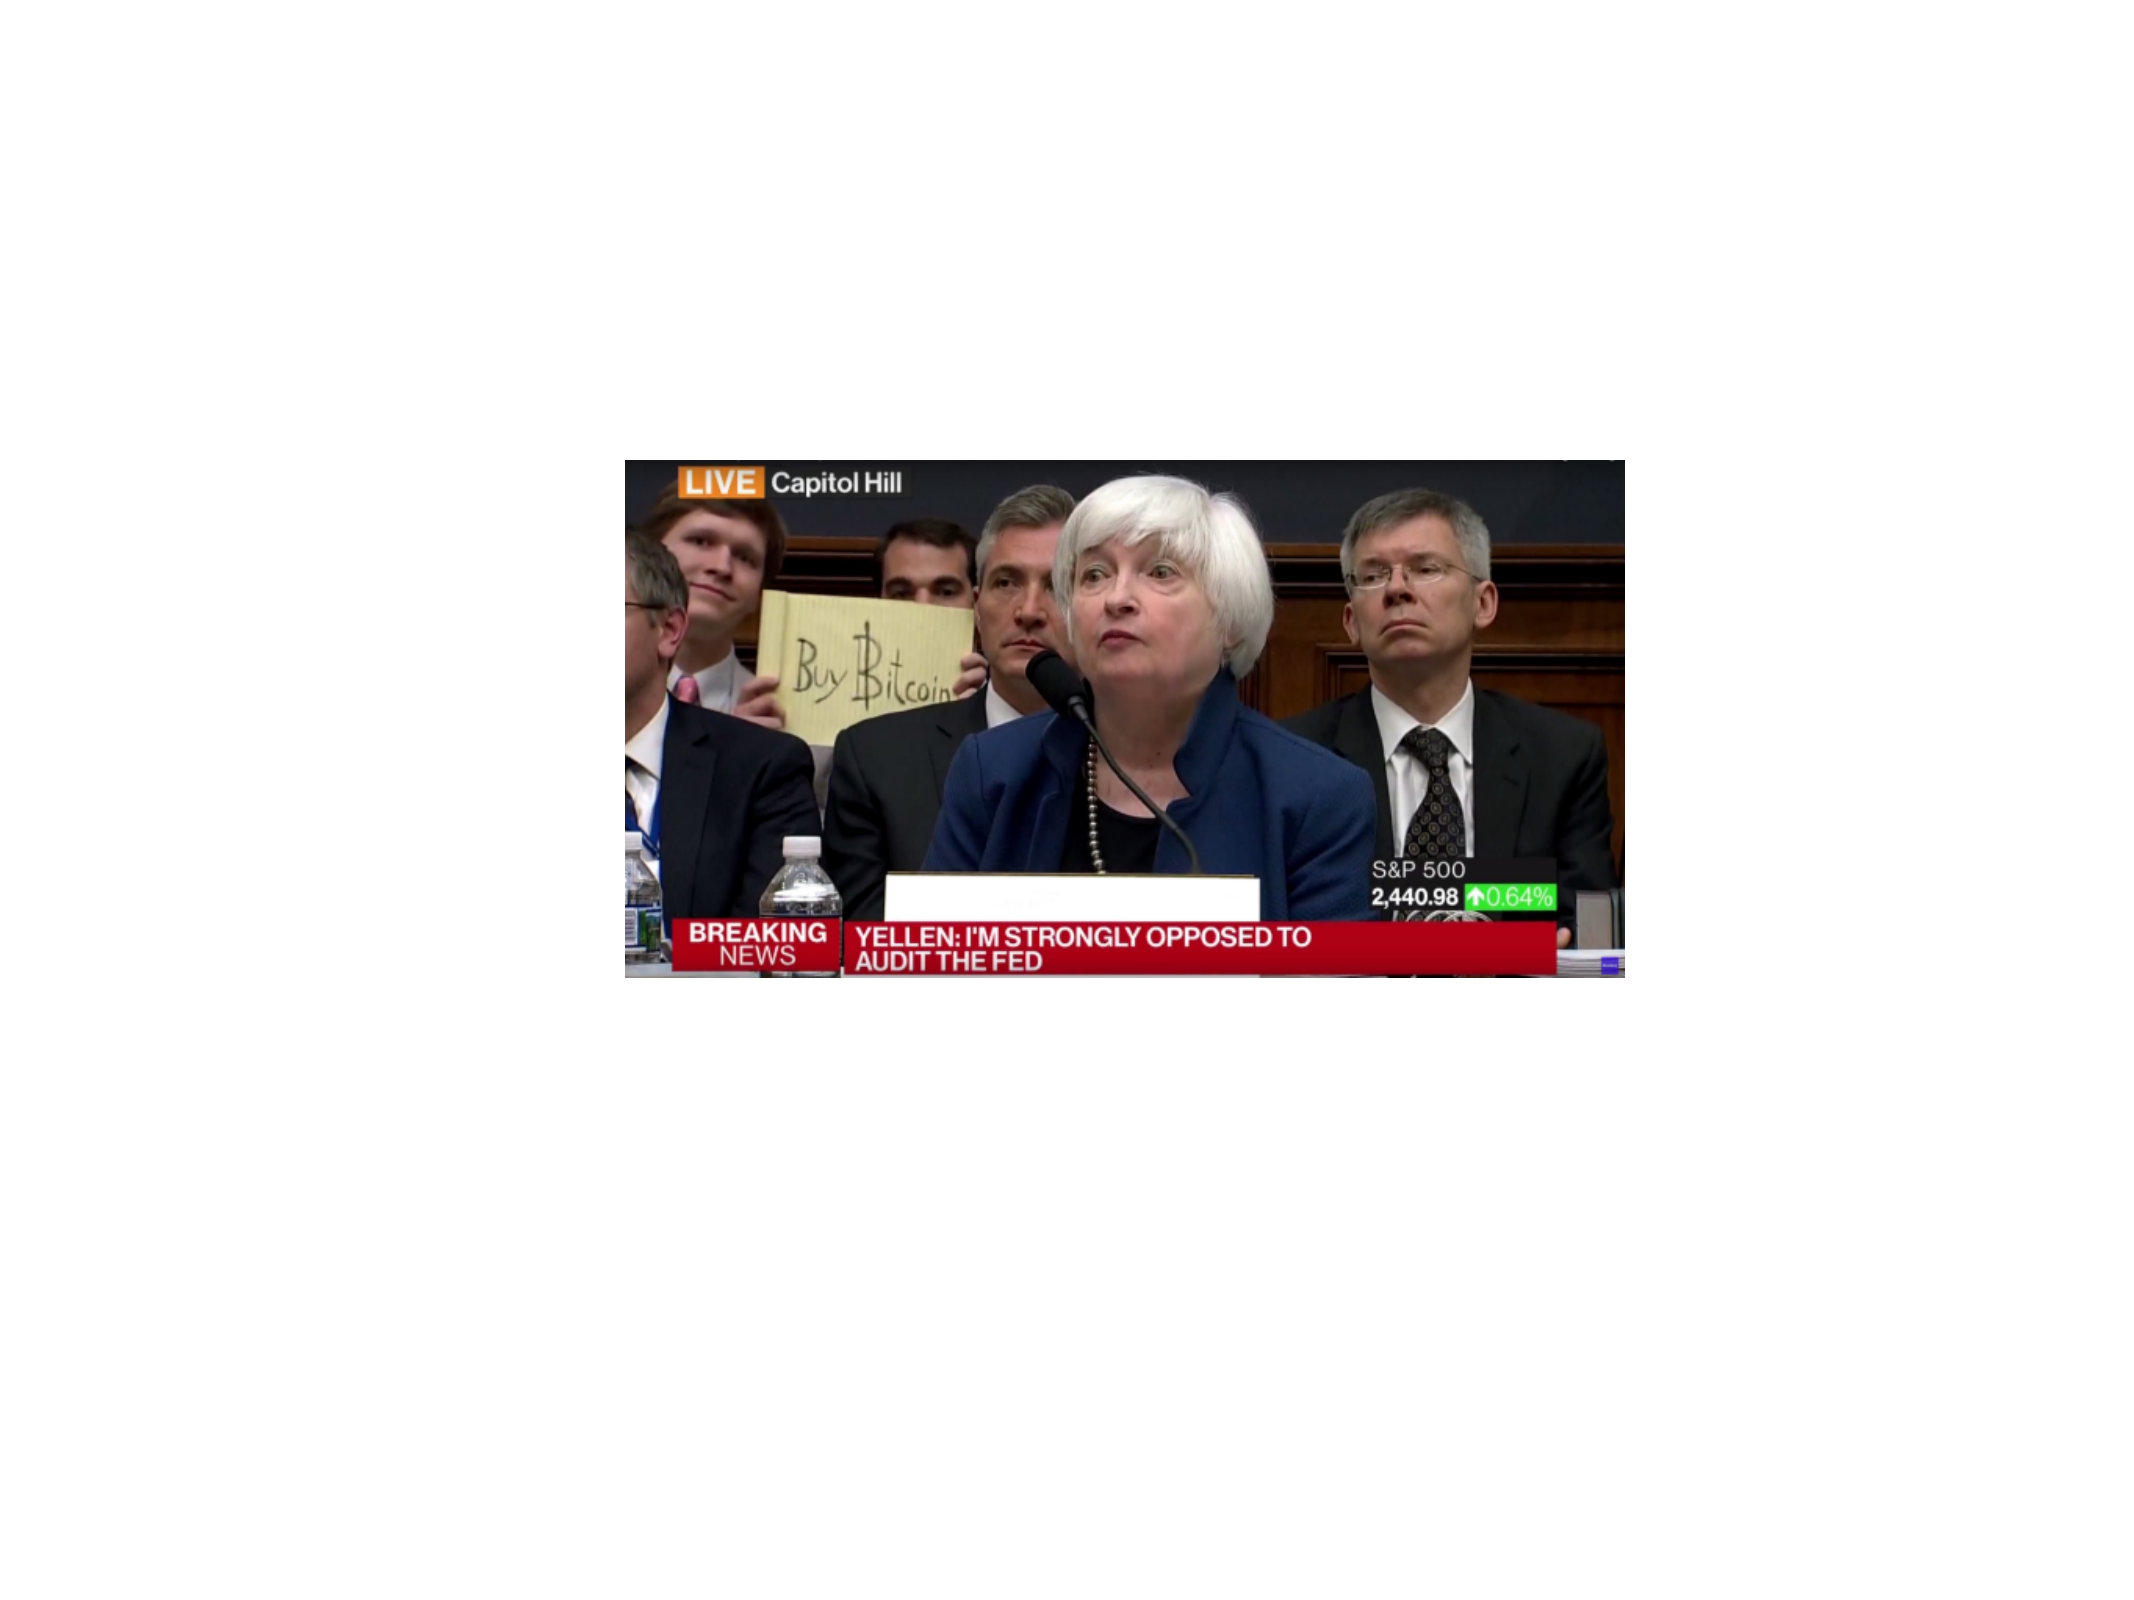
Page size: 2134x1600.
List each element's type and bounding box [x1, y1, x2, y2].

picture [625, 460, 1625, 978]
